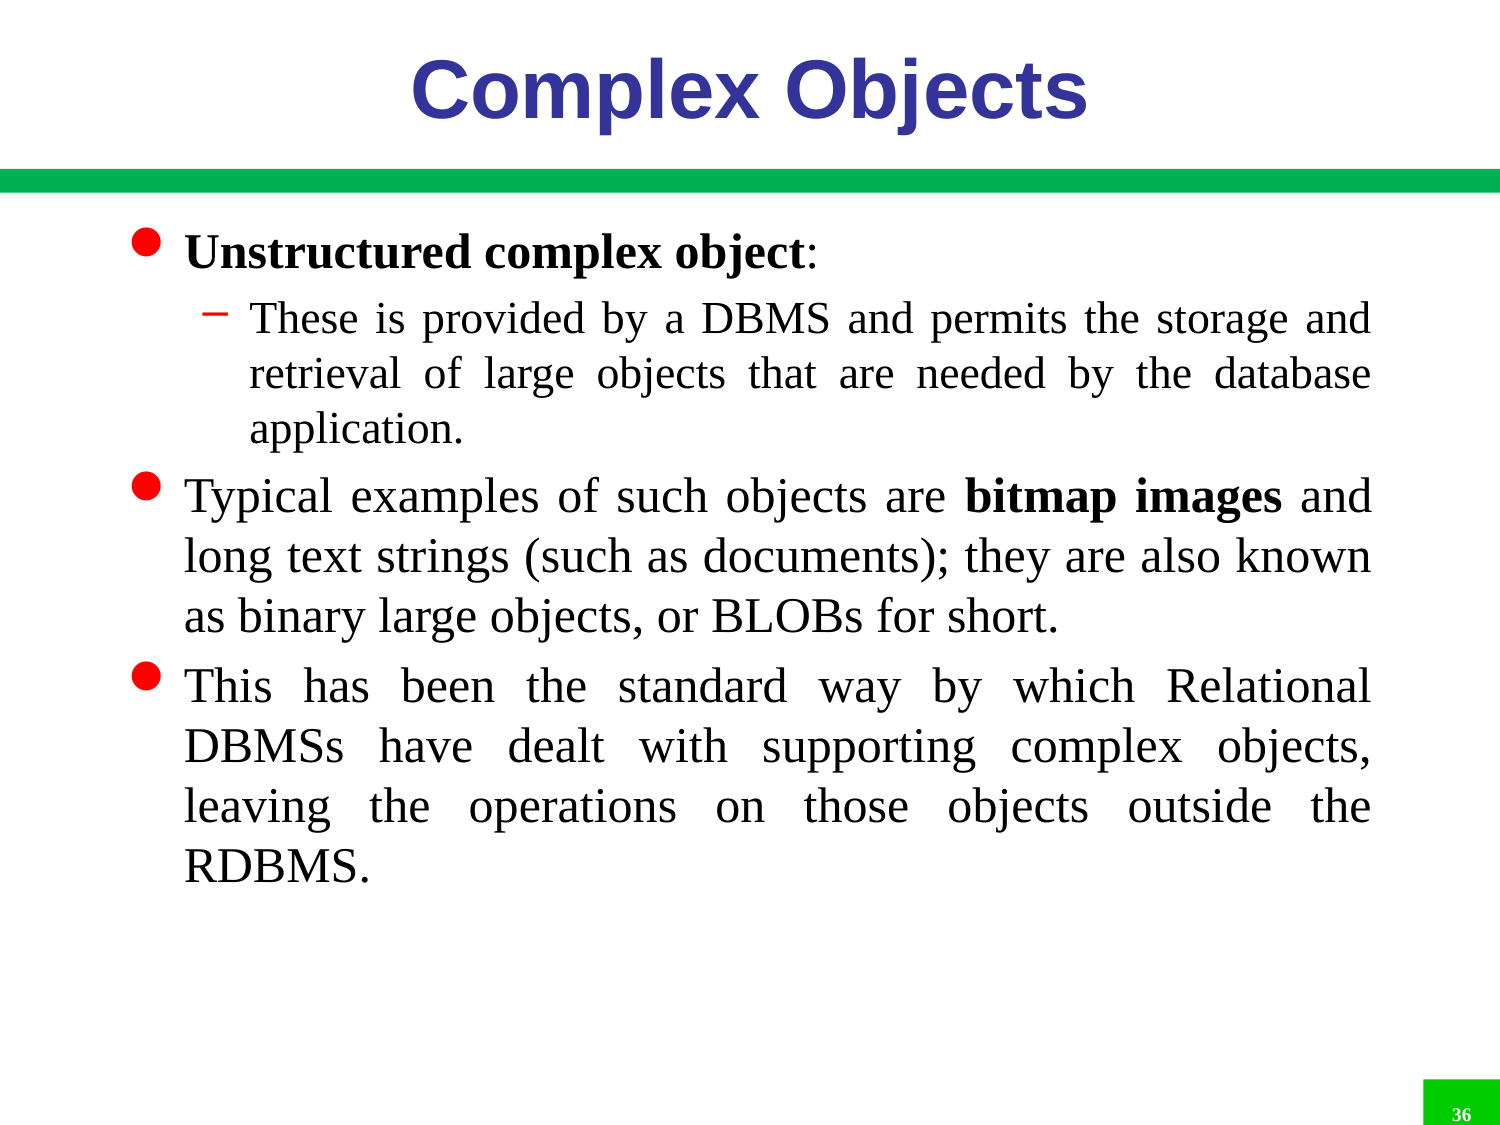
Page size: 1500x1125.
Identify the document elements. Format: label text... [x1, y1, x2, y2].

title Complex Objects [112, 35, 1388, 135]
slide_number 36 [1423, 1079, 1500, 1125]
list Unstructured complex object: These is provided by a DBMS and permits the storage and retrieval of large objects that are needed by the database application. Typical examples of such objects are bitmap images and long text strings (such as documents); they are also known as binary large objects, or BLOBs for short. This has been the standard way by which Relational DBMSs have dealt with supporting complex objects, leaving the operations on those objects outside the RDBMS. [112, 211, 1388, 1000]
